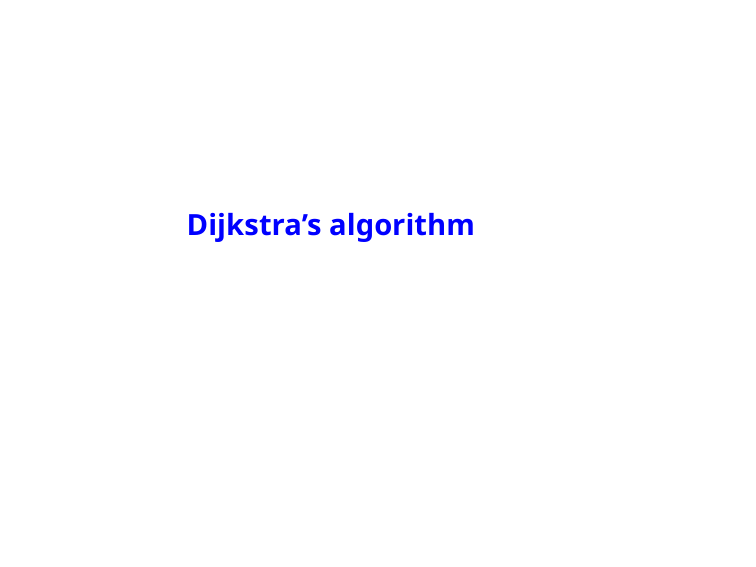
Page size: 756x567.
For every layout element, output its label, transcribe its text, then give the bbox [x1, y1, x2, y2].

text_box Dijkstra’s algorithm [186, 222, 476, 249]
text_box [0, 0, 756, 567]
